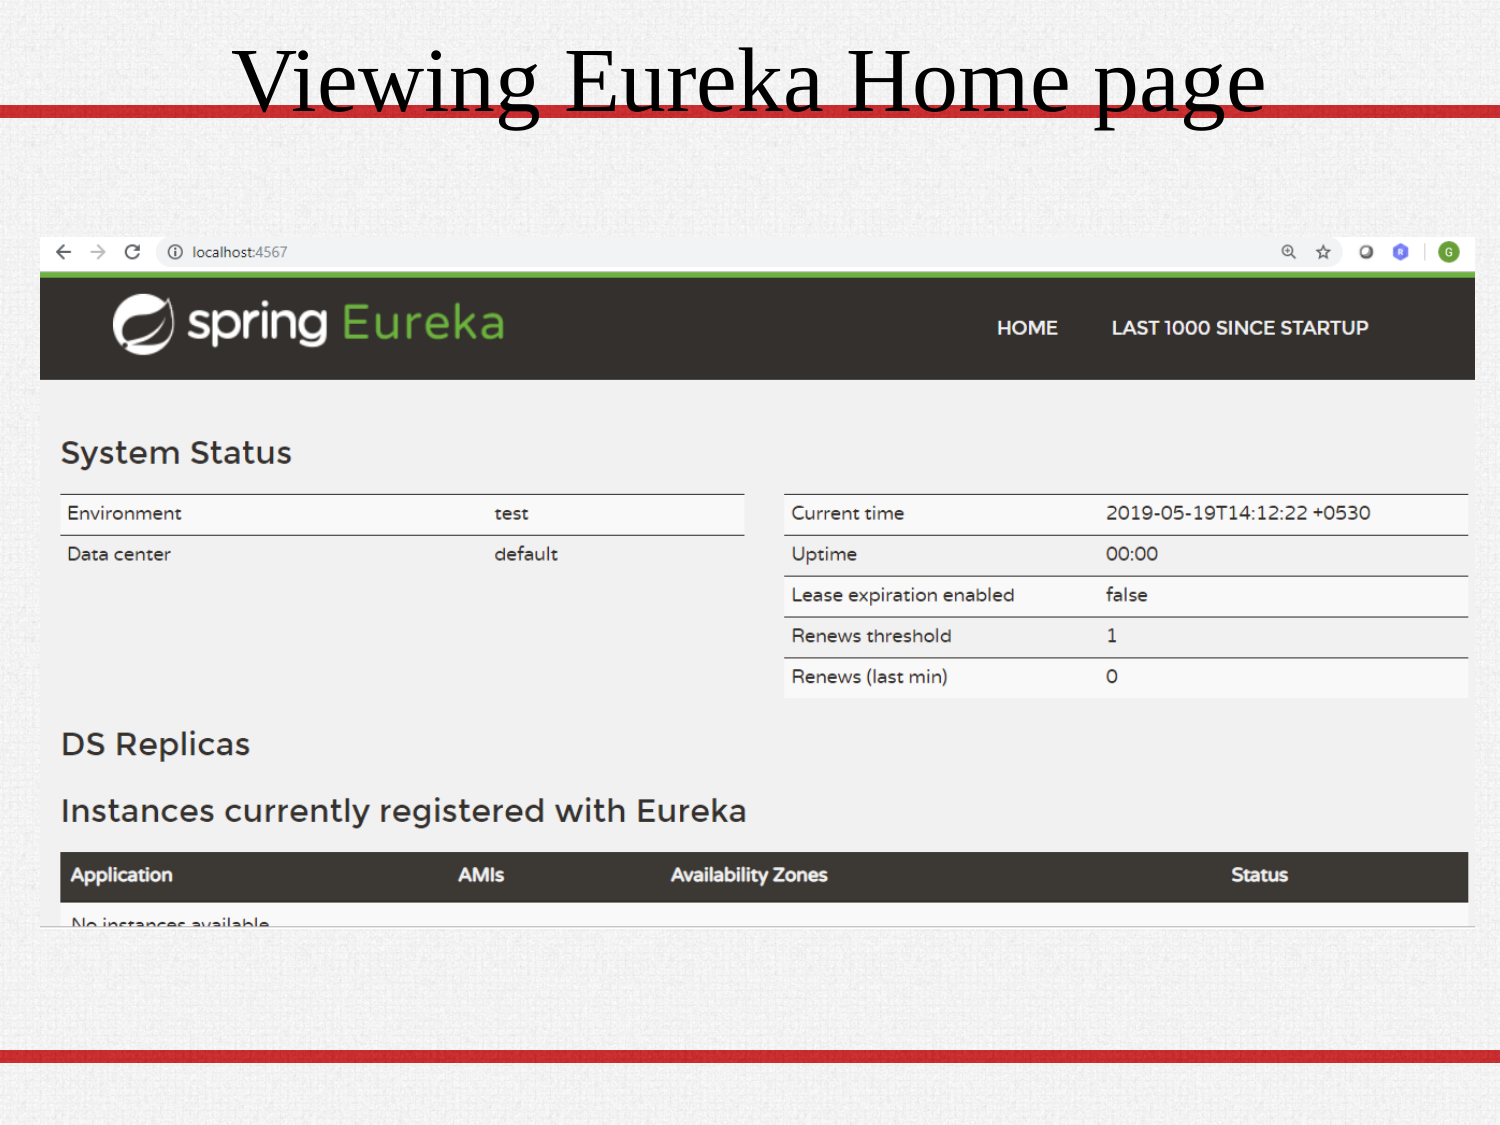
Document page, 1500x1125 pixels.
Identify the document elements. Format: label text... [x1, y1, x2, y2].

title Viewing Eureka Home page [75, 12, 1425, 200]
picture [0, 0, 1500, 1125]
slide_number 30 [1074, 1042, 1425, 1103]
